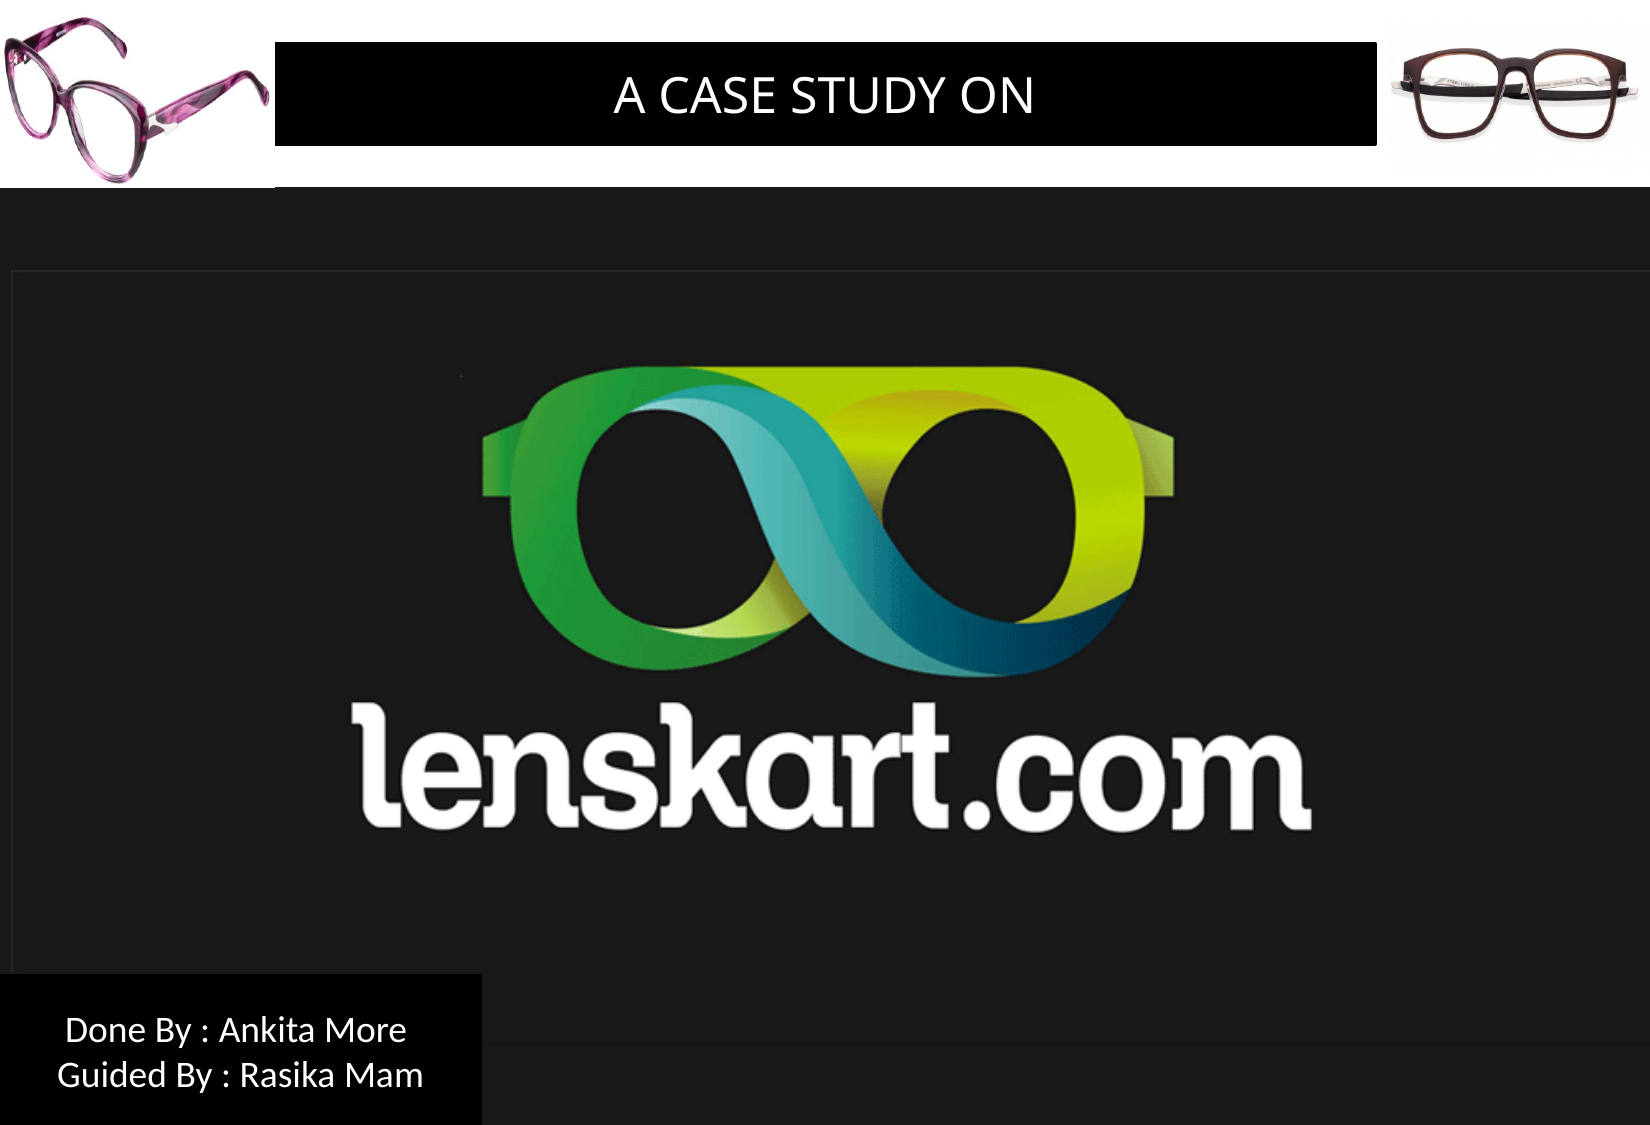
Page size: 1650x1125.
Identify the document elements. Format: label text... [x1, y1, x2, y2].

text_box A CASE STUDY ON [279, 42, 1373, 146]
picture [0, 0, 1650, 1125]
picture [1378, 11, 1650, 175]
